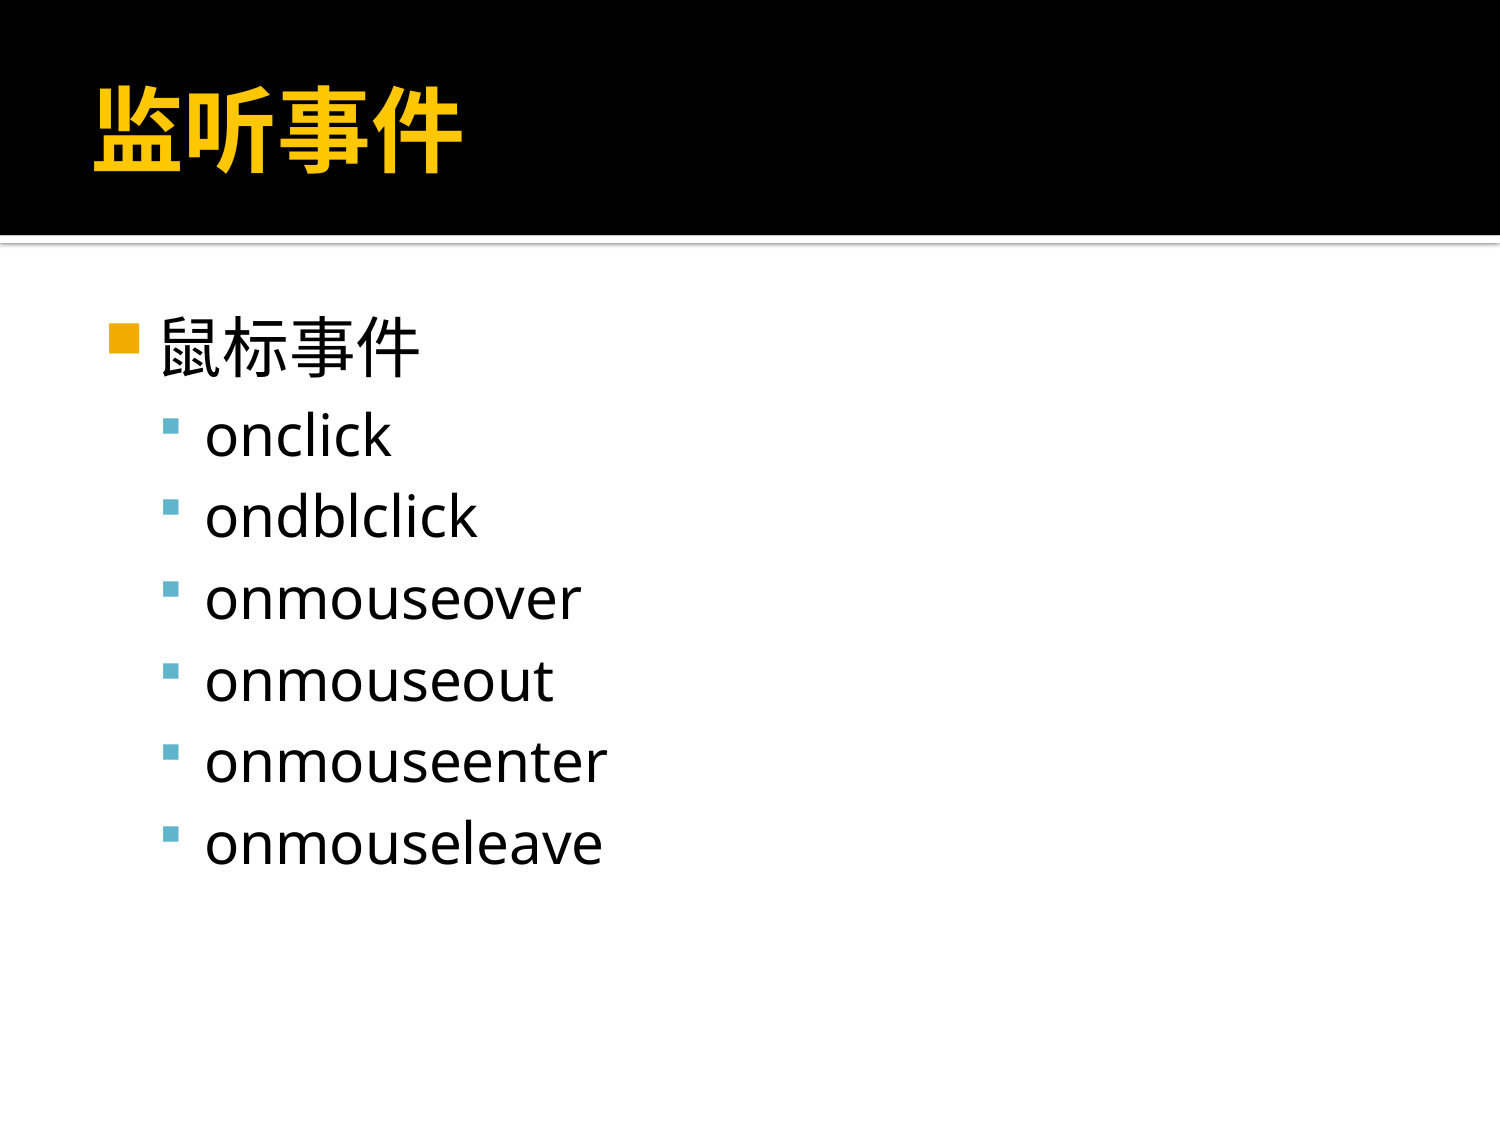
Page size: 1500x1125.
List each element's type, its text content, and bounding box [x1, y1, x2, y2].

title 监听事件 [75, 25, 1425, 231]
list 鼠标事件 onclick ondblclick onmouseover onmouseout onmouseenter onmouseleave [74, 290, 1426, 1051]
